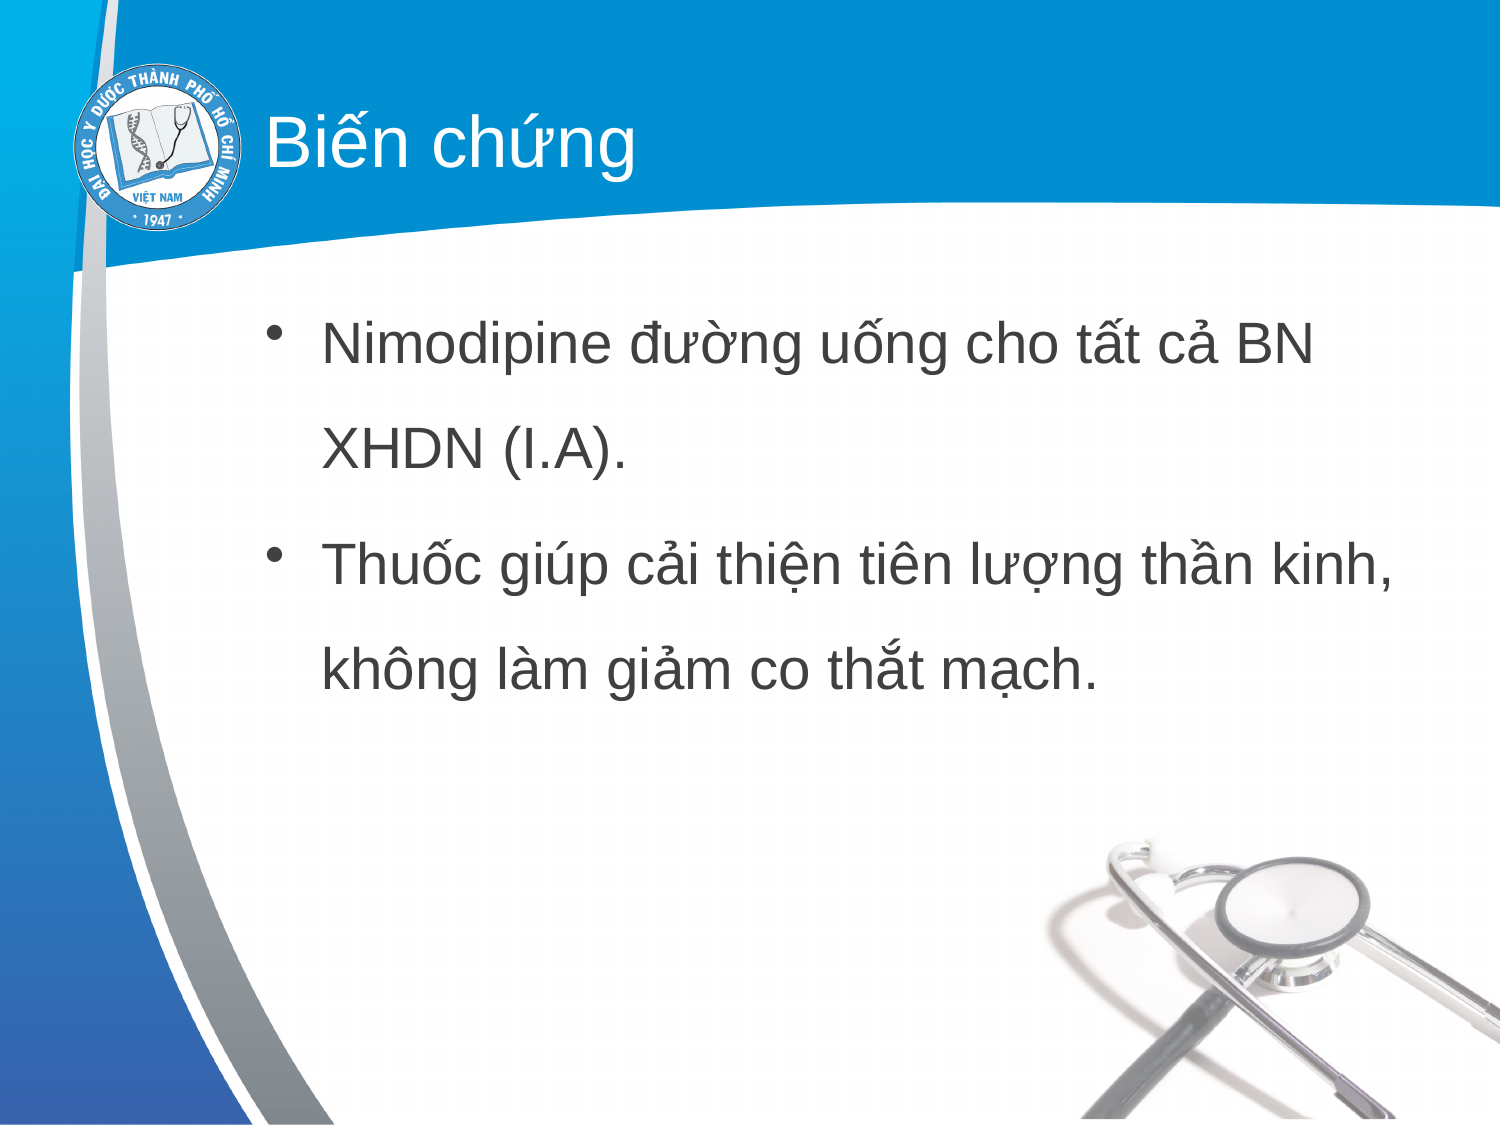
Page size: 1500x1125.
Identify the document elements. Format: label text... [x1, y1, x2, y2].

picture [0, 0, 1500, 1125]
title Biến chứng [249, 75, 1413, 191]
list Nimodipine đường uống cho tất cả BN XHDN (I.A). Thuốc giúp cải thiện tiên lượng thần kinh, không làm giảm co thắt mạch. [249, 262, 1425, 994]
